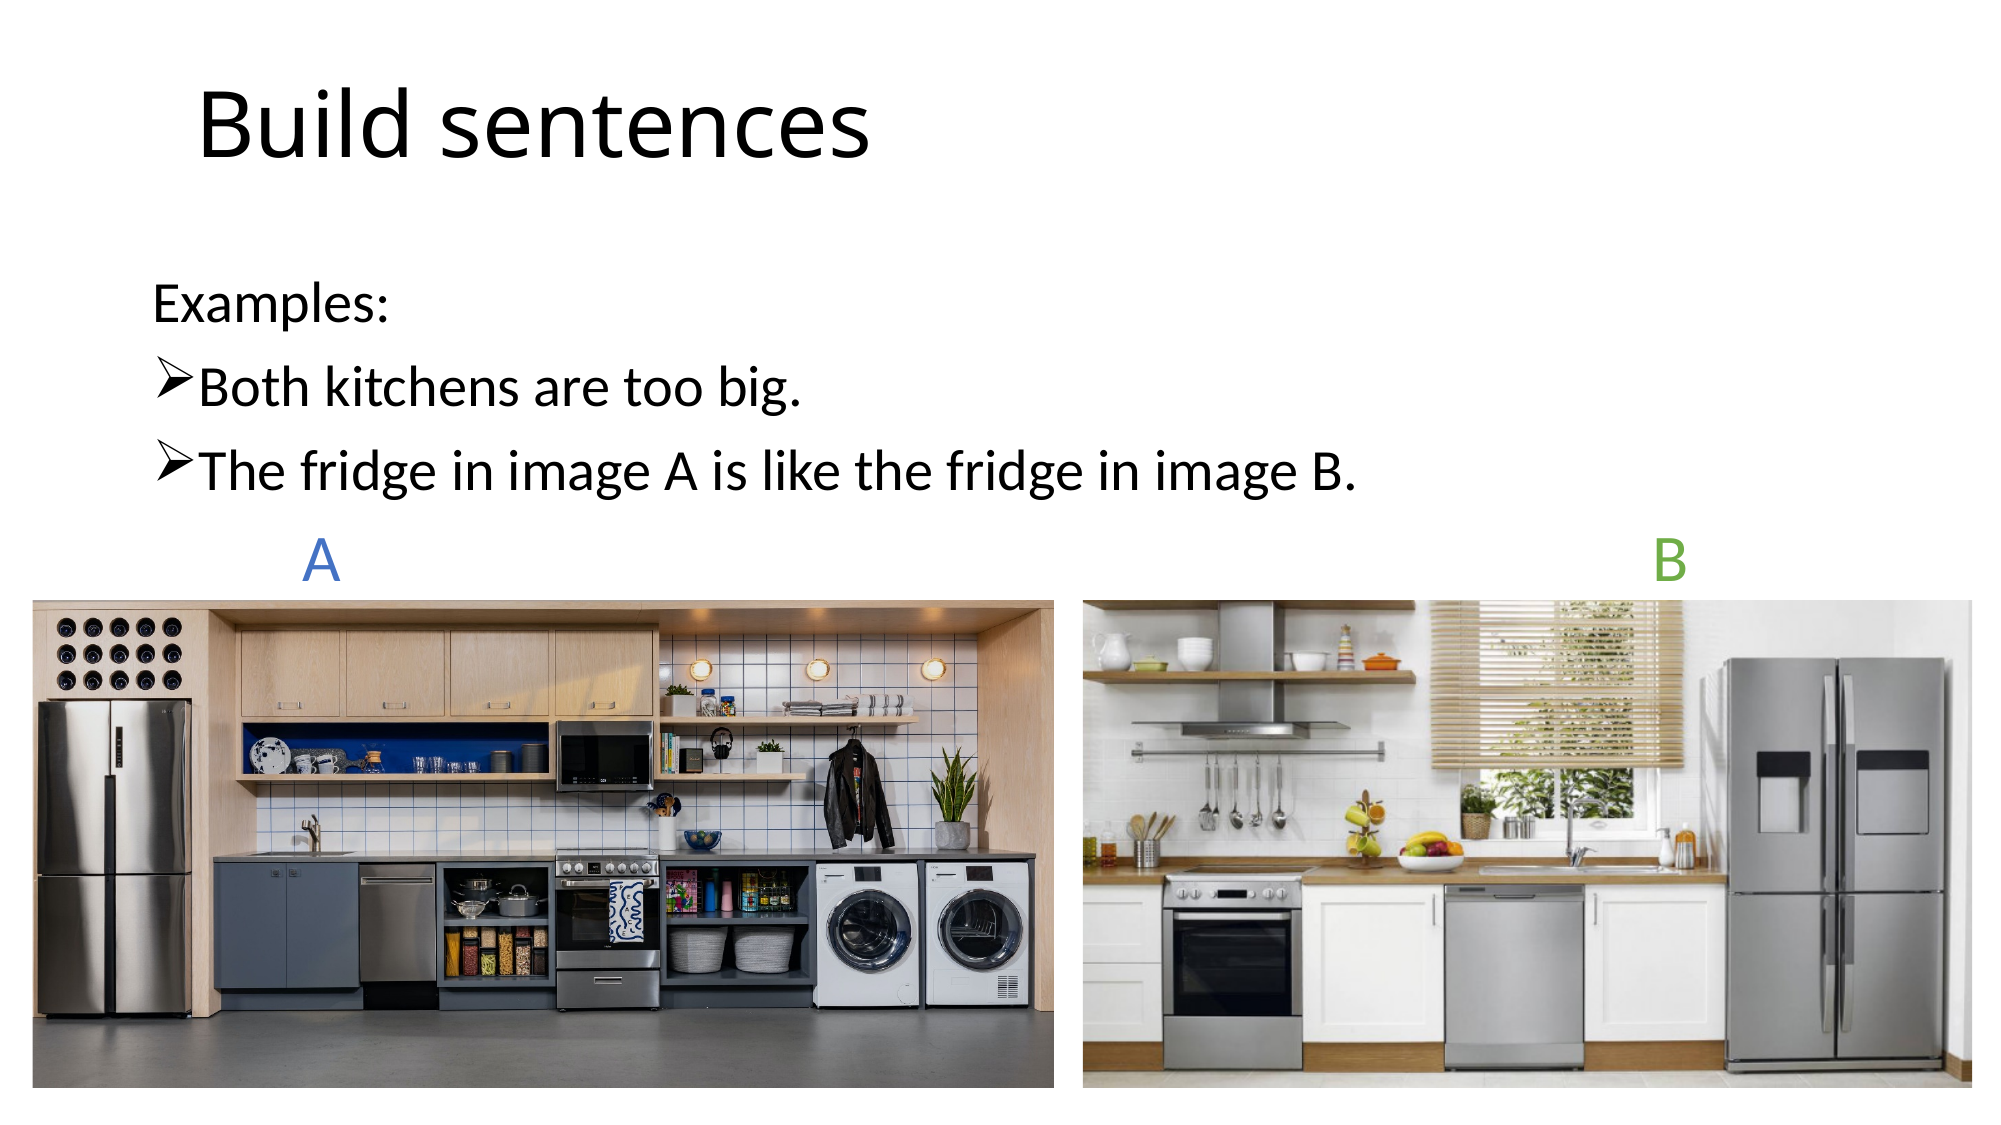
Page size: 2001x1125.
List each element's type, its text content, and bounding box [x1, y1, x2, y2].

picture [32, 600, 1054, 1088]
title Build sentences [180, 47, 1830, 209]
picture [1082, 600, 1973, 1088]
list Examples: Both kitchens are too big. The fridge in image A is like the fridge in image B. A B [137, 265, 1863, 681]
